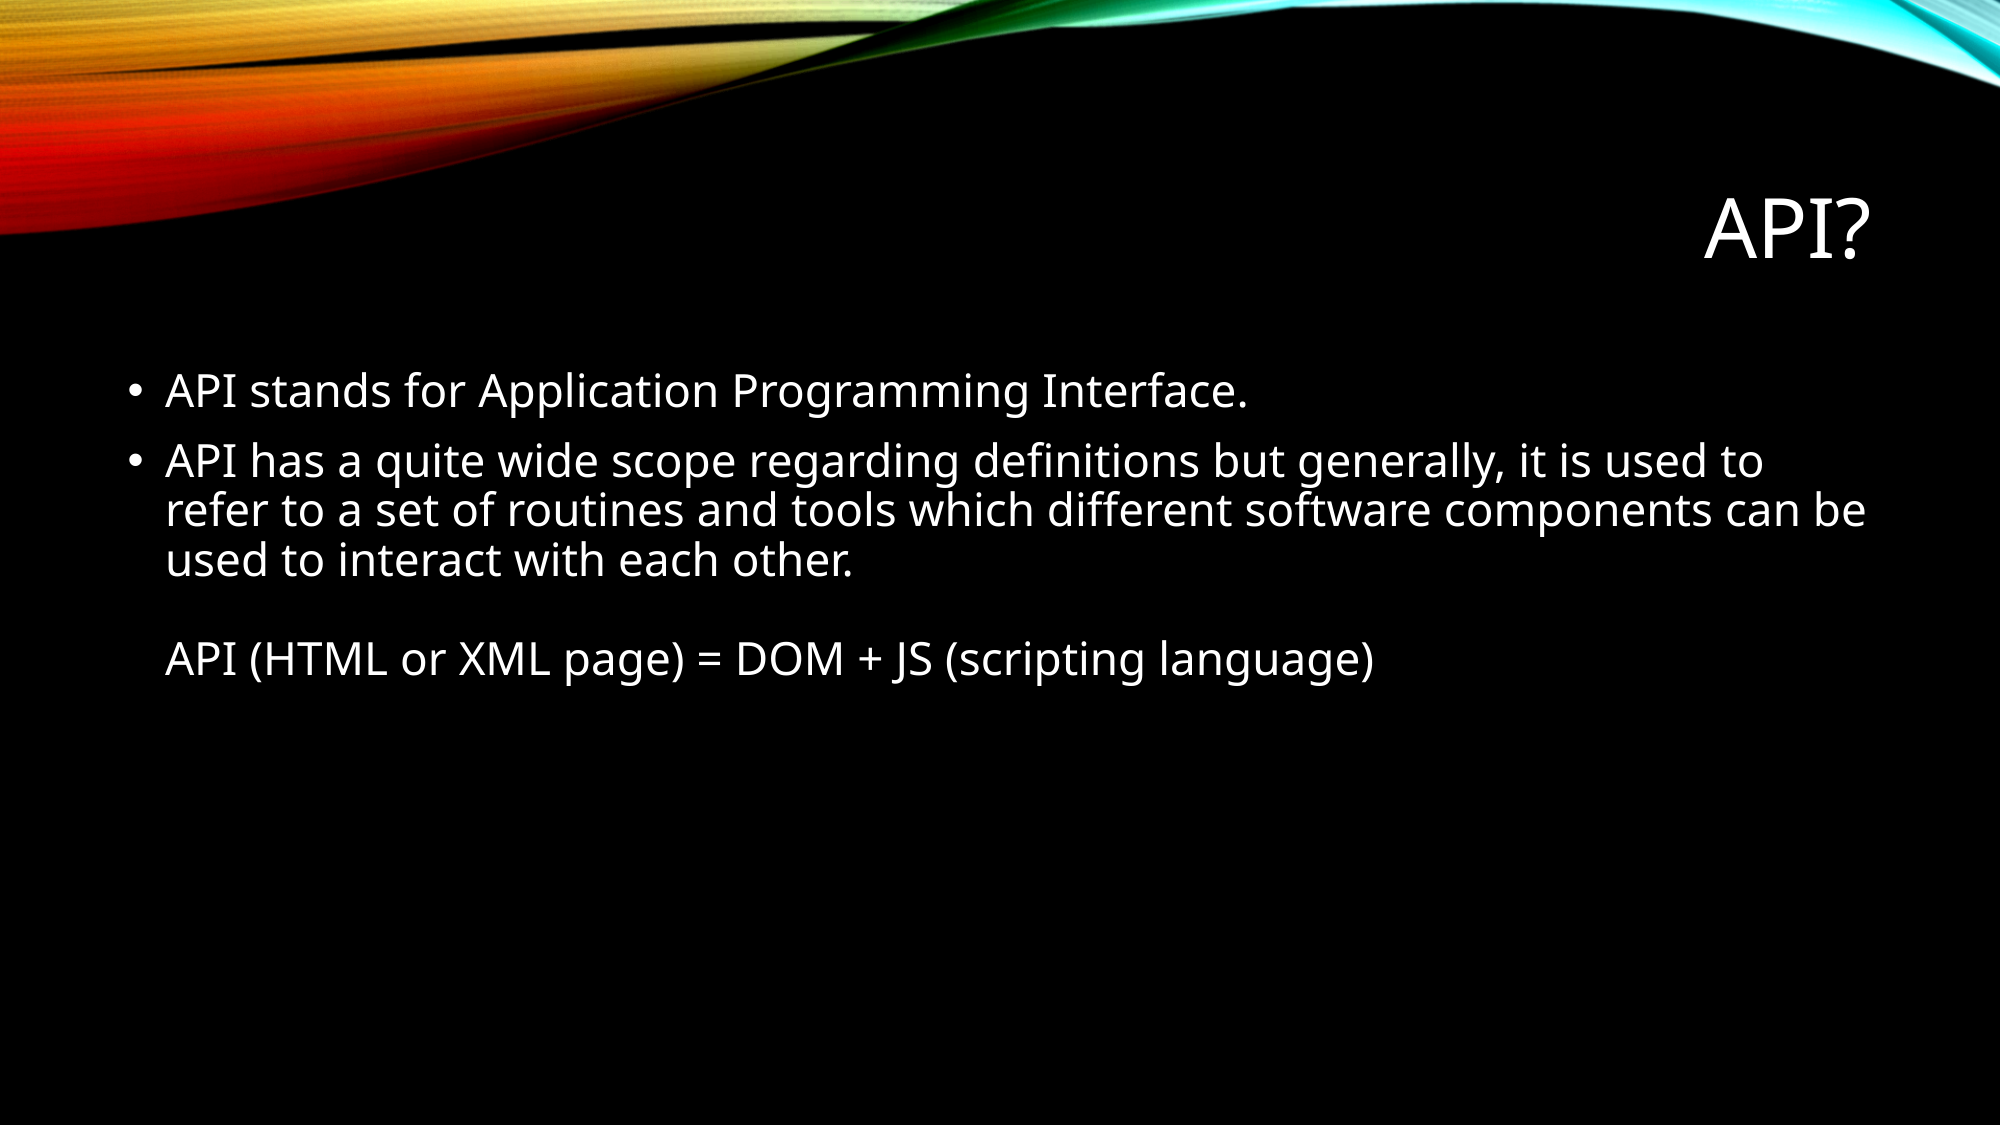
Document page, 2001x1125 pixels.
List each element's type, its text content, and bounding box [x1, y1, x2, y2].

list API stands for Application Programming Interface. API has a quite wide scope regarding definitions but generally, it is used to refer to a set of routines and tools which different software components can be used to interact with each other. API (HTML or XML page) = DOM + JS (scripting language) [112, 360, 1888, 1021]
picture [0, 0, 2000, 237]
title API? [474, 125, 1888, 338]
